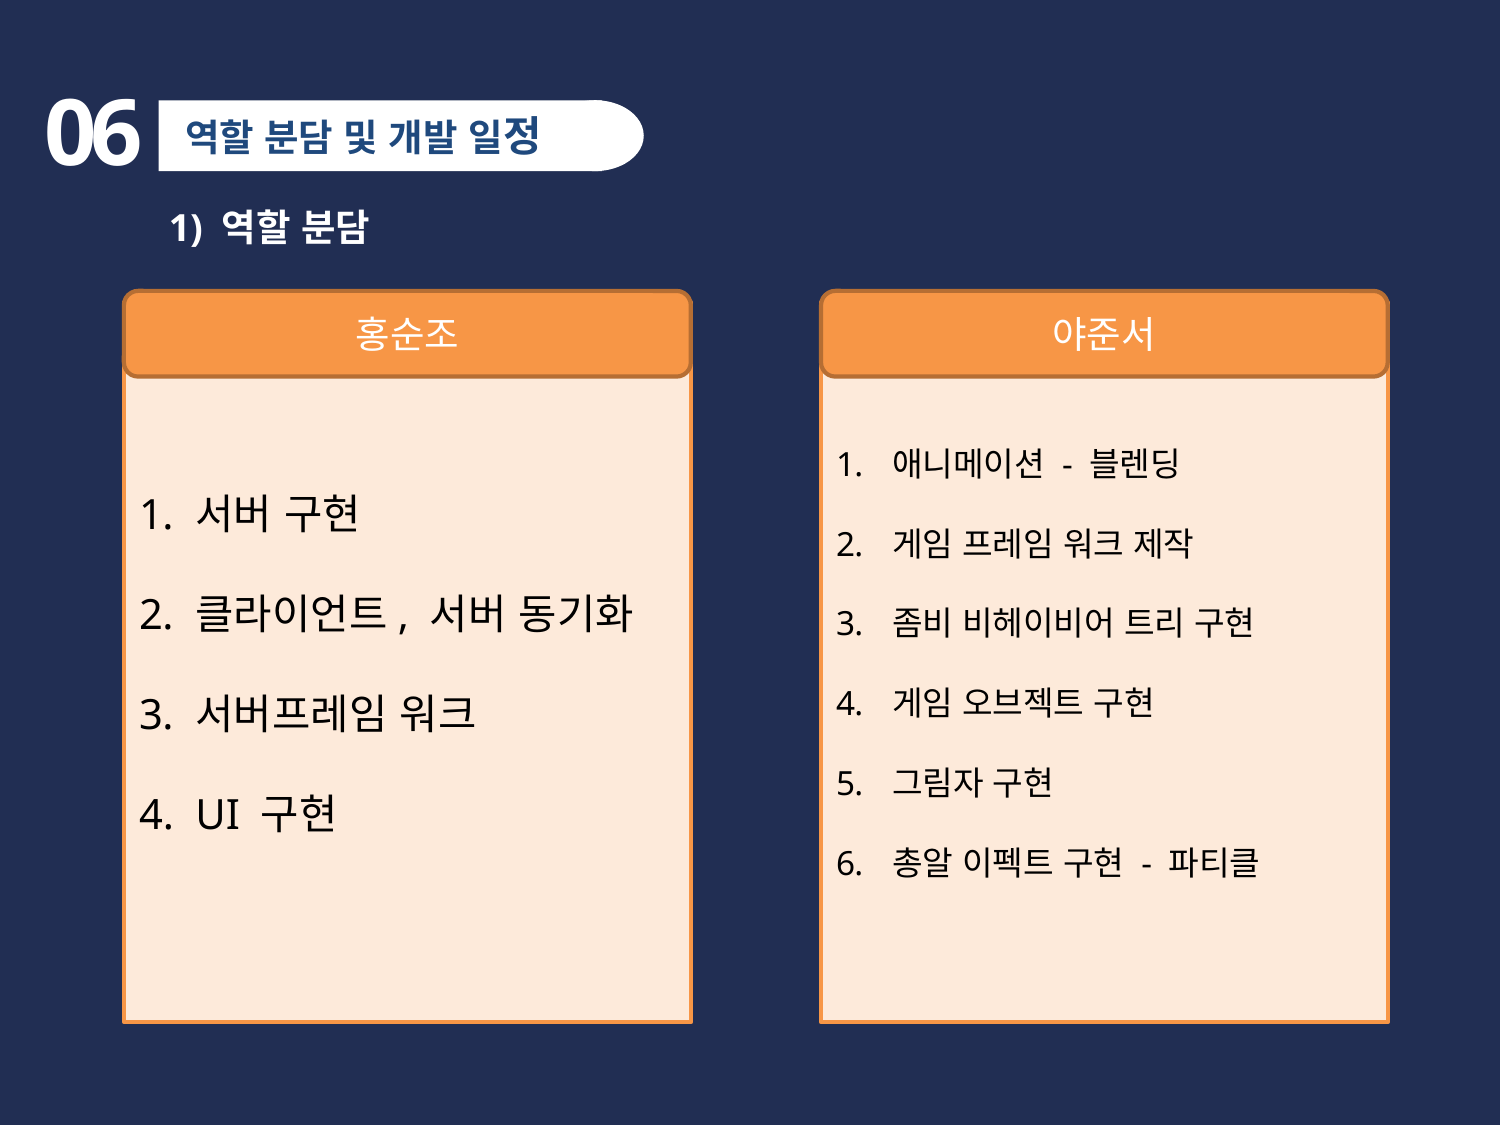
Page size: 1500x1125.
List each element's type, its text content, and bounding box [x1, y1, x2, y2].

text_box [158, 100, 644, 172]
text_box 서버 구현 클라이언트, 서버 동기화 서버프레임 워크 UI 구현 [122, 368, 693, 1024]
text_box 홍순조 [121, 288, 693, 379]
text_box 야준서 [818, 288, 1390, 379]
text_box 1) 역할 분담 [153, 196, 386, 257]
text_box 06 [29, 66, 195, 191]
text_box 애니메이션 - 블렌딩 게임 프레임 워크 제작 좀비 비헤이비어 트리 구현 게임 오브젝트 구현 그림자 구현 총알 이펙트 구현 - 파티클 [819, 368, 1390, 1024]
